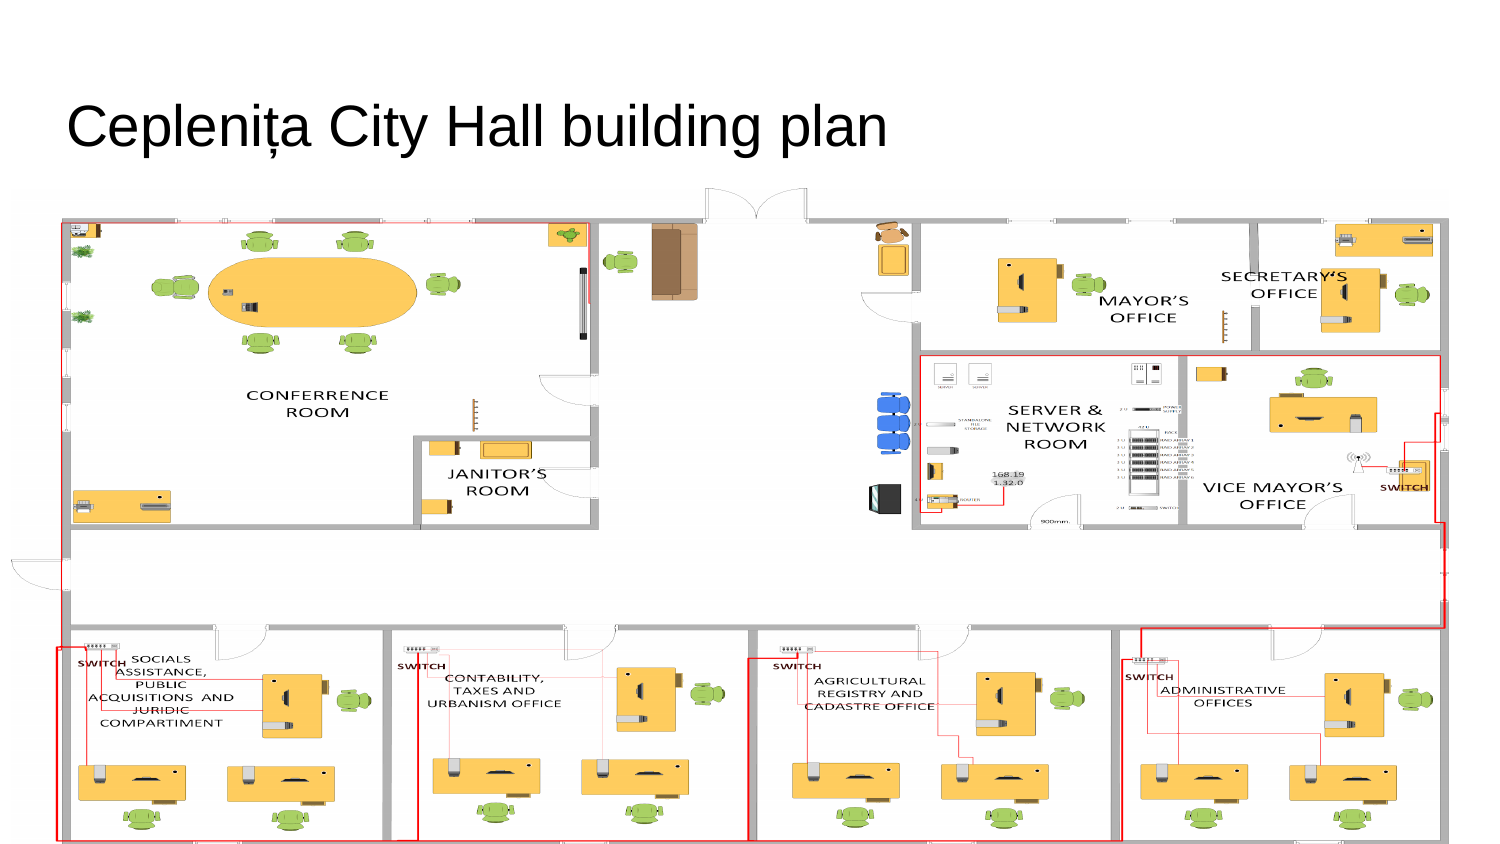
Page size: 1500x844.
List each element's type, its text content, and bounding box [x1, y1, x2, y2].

picture [11, 188, 1450, 844]
title Ceplenița City Hall building plan [51, 72, 1449, 167]
